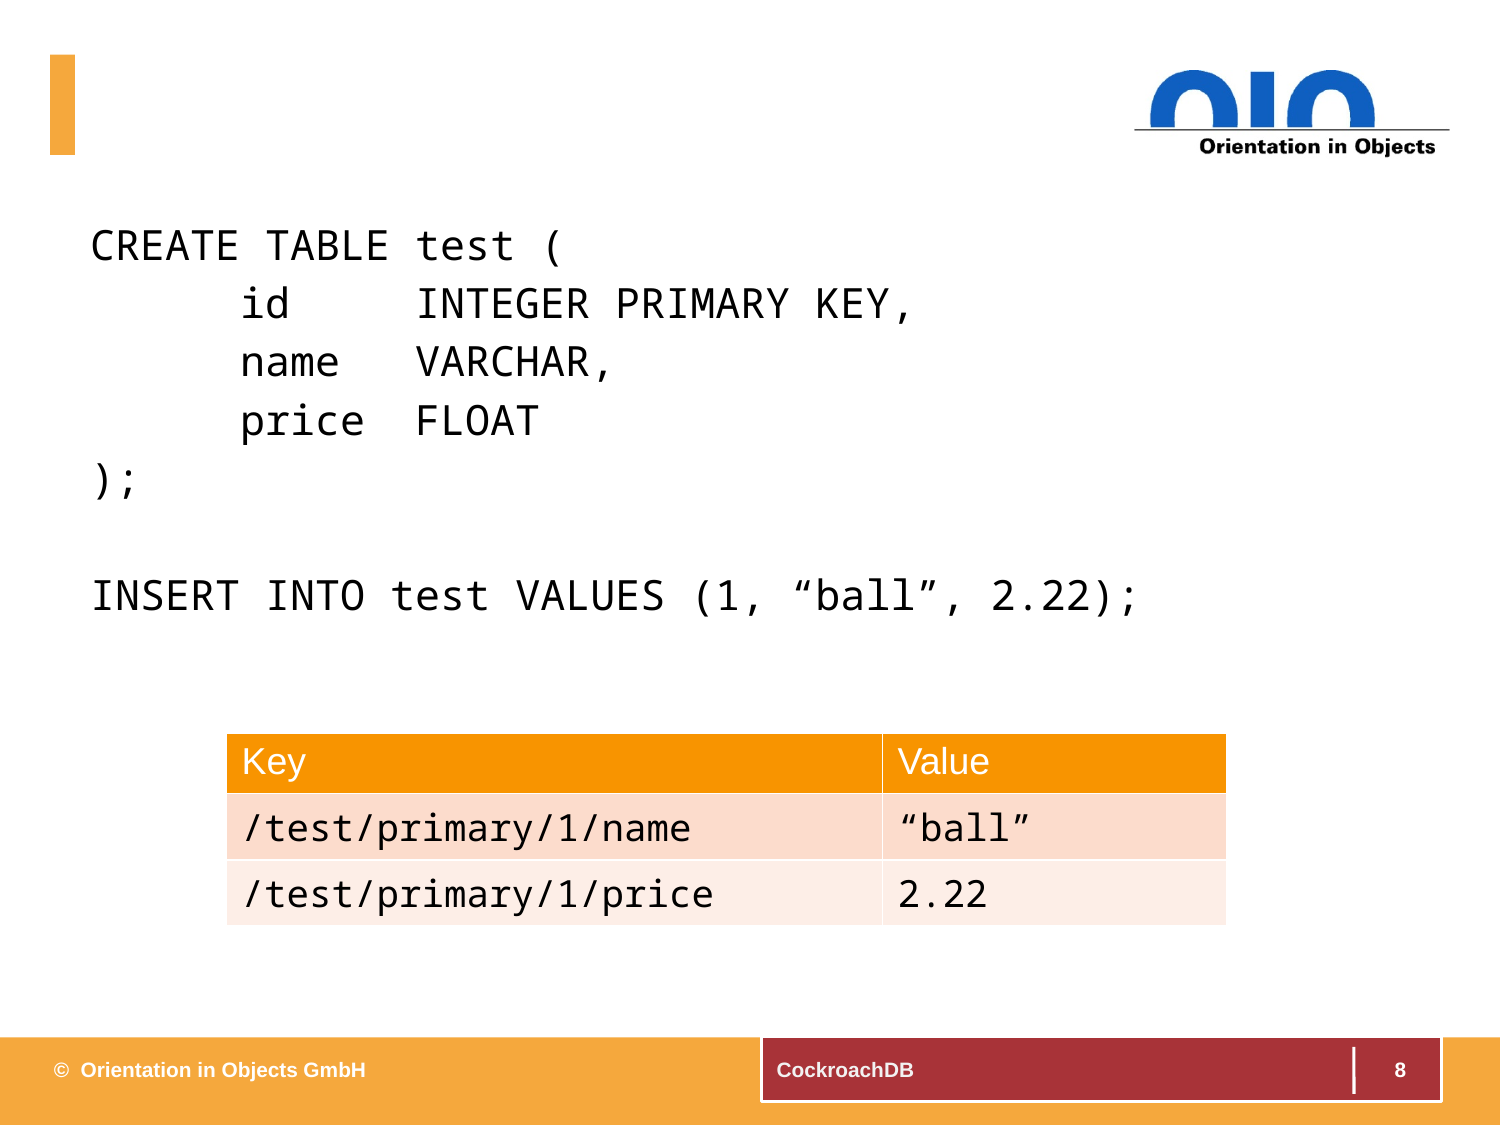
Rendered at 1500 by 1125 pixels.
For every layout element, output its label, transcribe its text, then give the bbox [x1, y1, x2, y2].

picture [1134, 70, 1450, 174]
text_box 8 [1359, 1039, 1442, 1100]
table_cell /test/primary/1/price [227, 861, 882, 925]
table_cell 2.22 [883, 861, 1226, 925]
table_header Key [227, 734, 882, 793]
list CREATE TABLE test ( id INTEGER PRIMARY KEY, name VARCHAR, price FLOAT ); INSERT INTO test VALUES (1, “ball”, 2.22); [75, 210, 1425, 1005]
table_cell /test/primary/1/name [227, 794, 882, 859]
table_header Value [883, 734, 1226, 793]
table_cell “ball” [883, 794, 1226, 859]
